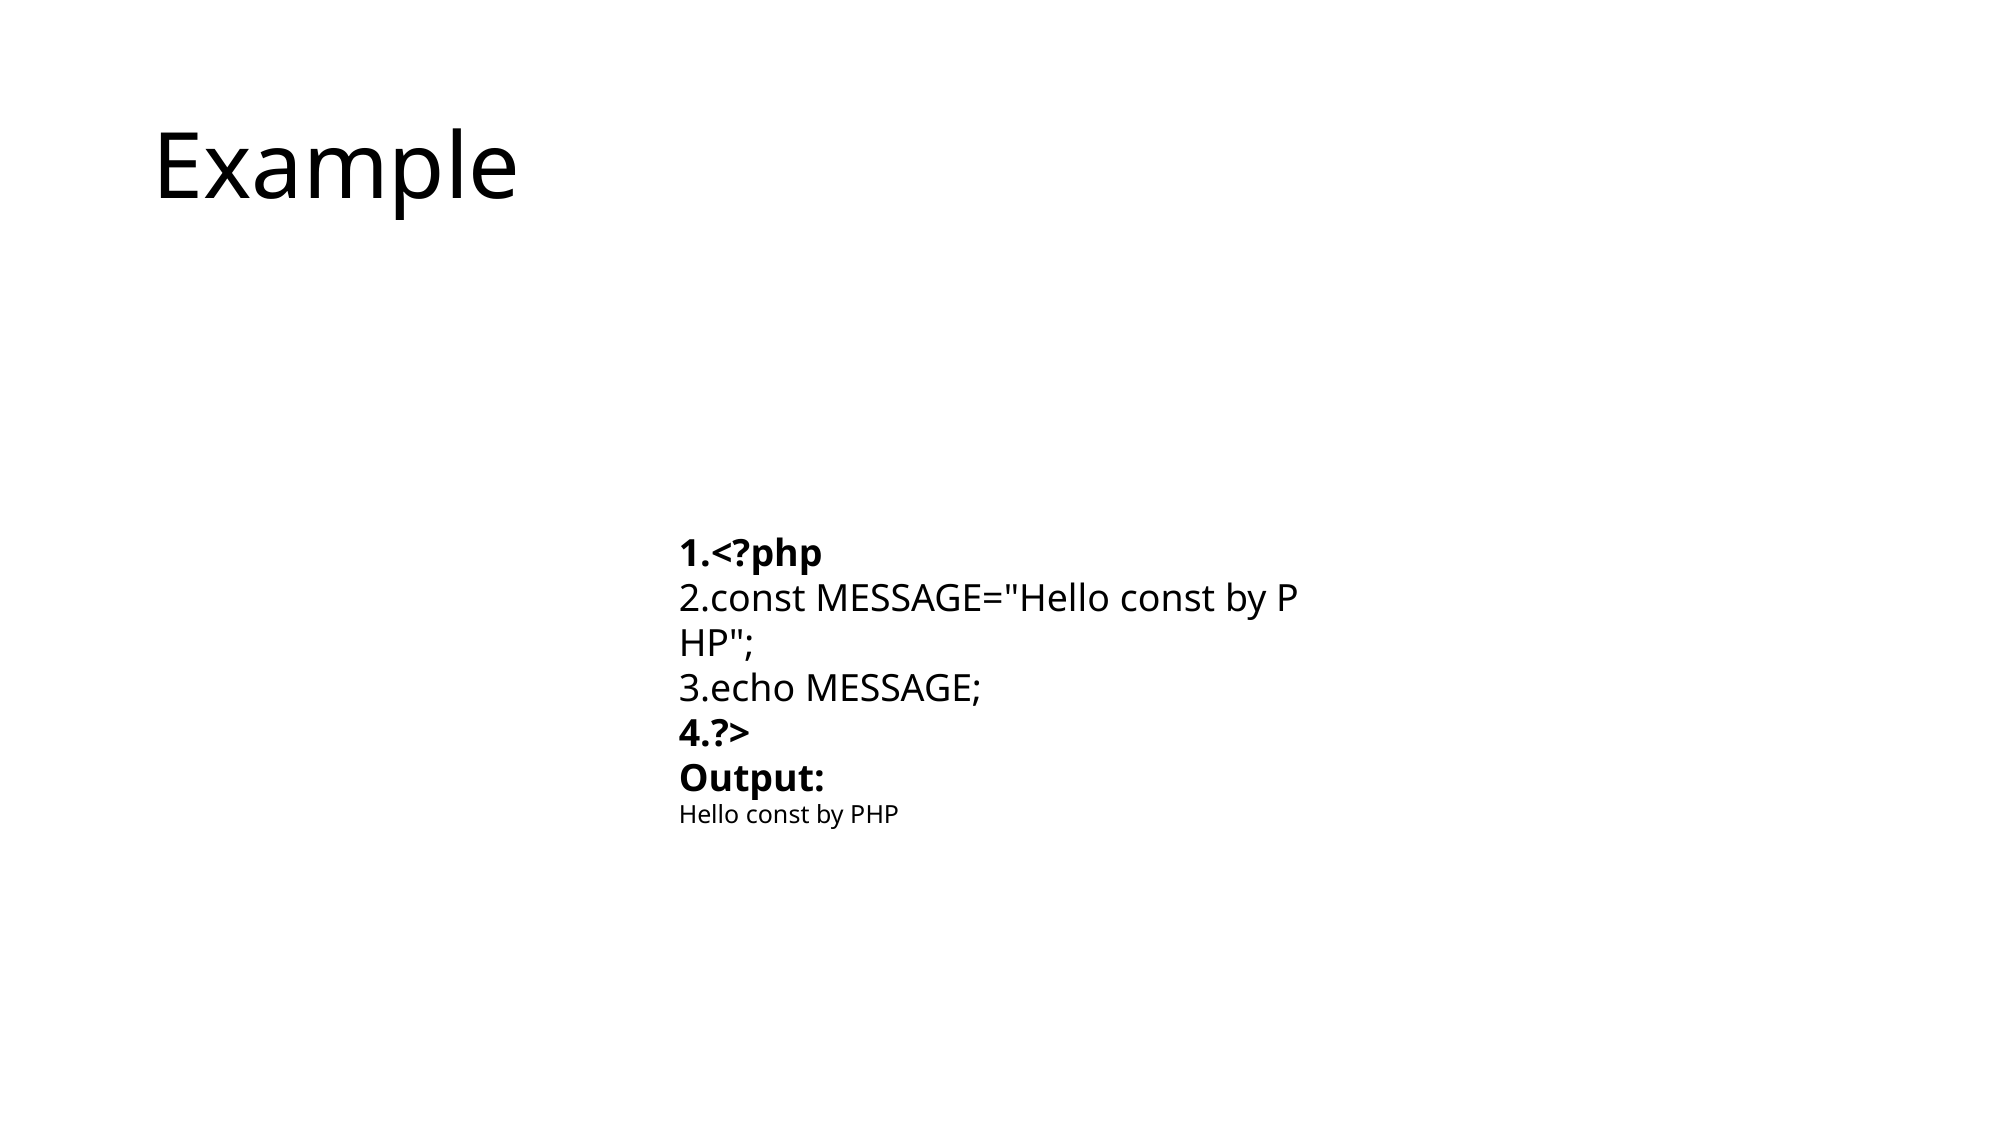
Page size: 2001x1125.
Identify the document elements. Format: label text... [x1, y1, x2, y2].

list <?php const MESSAGE="Hello const by PHP"; echo MESSAGE; ?> Output: Hello const by PHP [678, 337, 1322, 976]
title Example [137, 59, 1863, 278]
